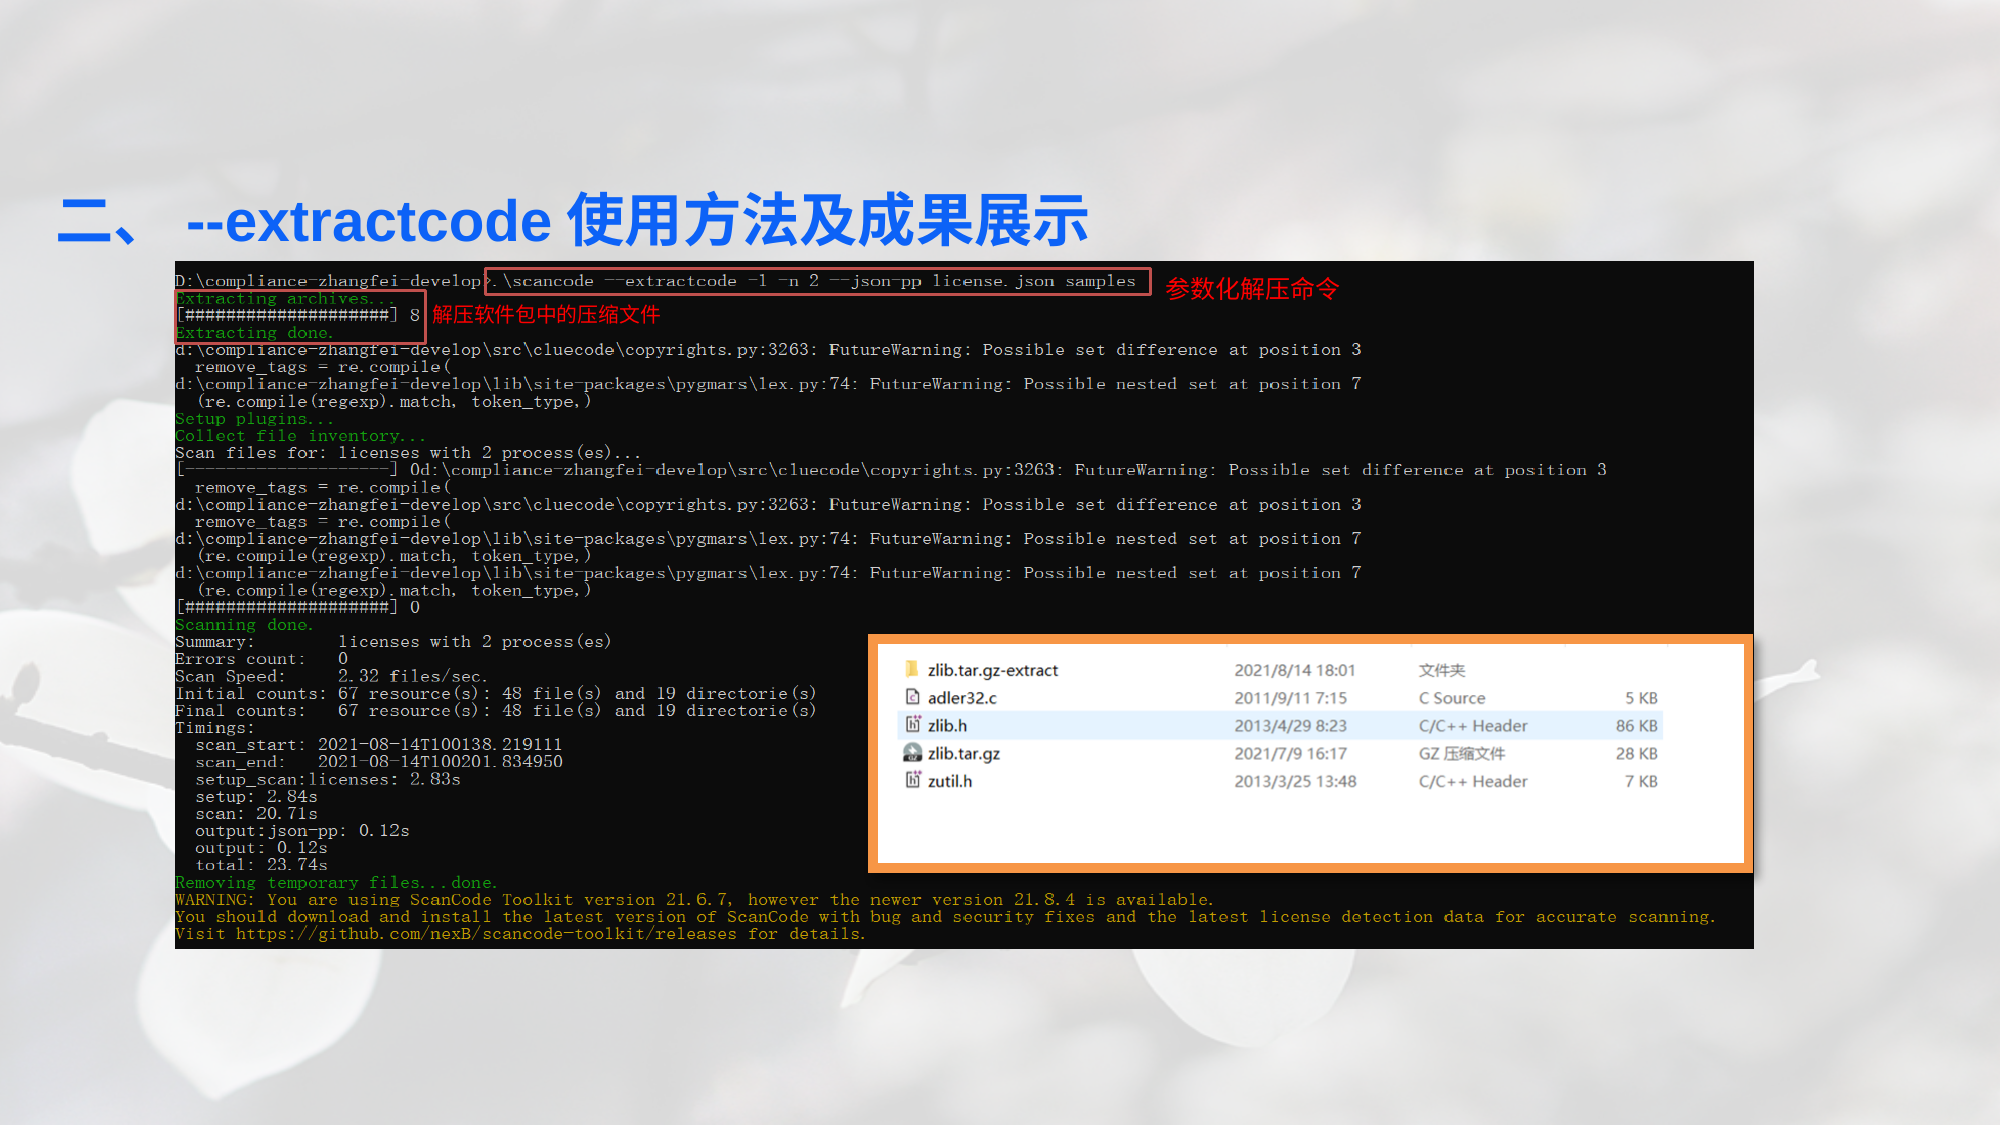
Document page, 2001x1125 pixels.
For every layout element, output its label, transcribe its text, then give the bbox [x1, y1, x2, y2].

picture [174, 261, 1754, 950]
text_box 二、--extractcode使用方法及成果展示 [40, 176, 1151, 261]
